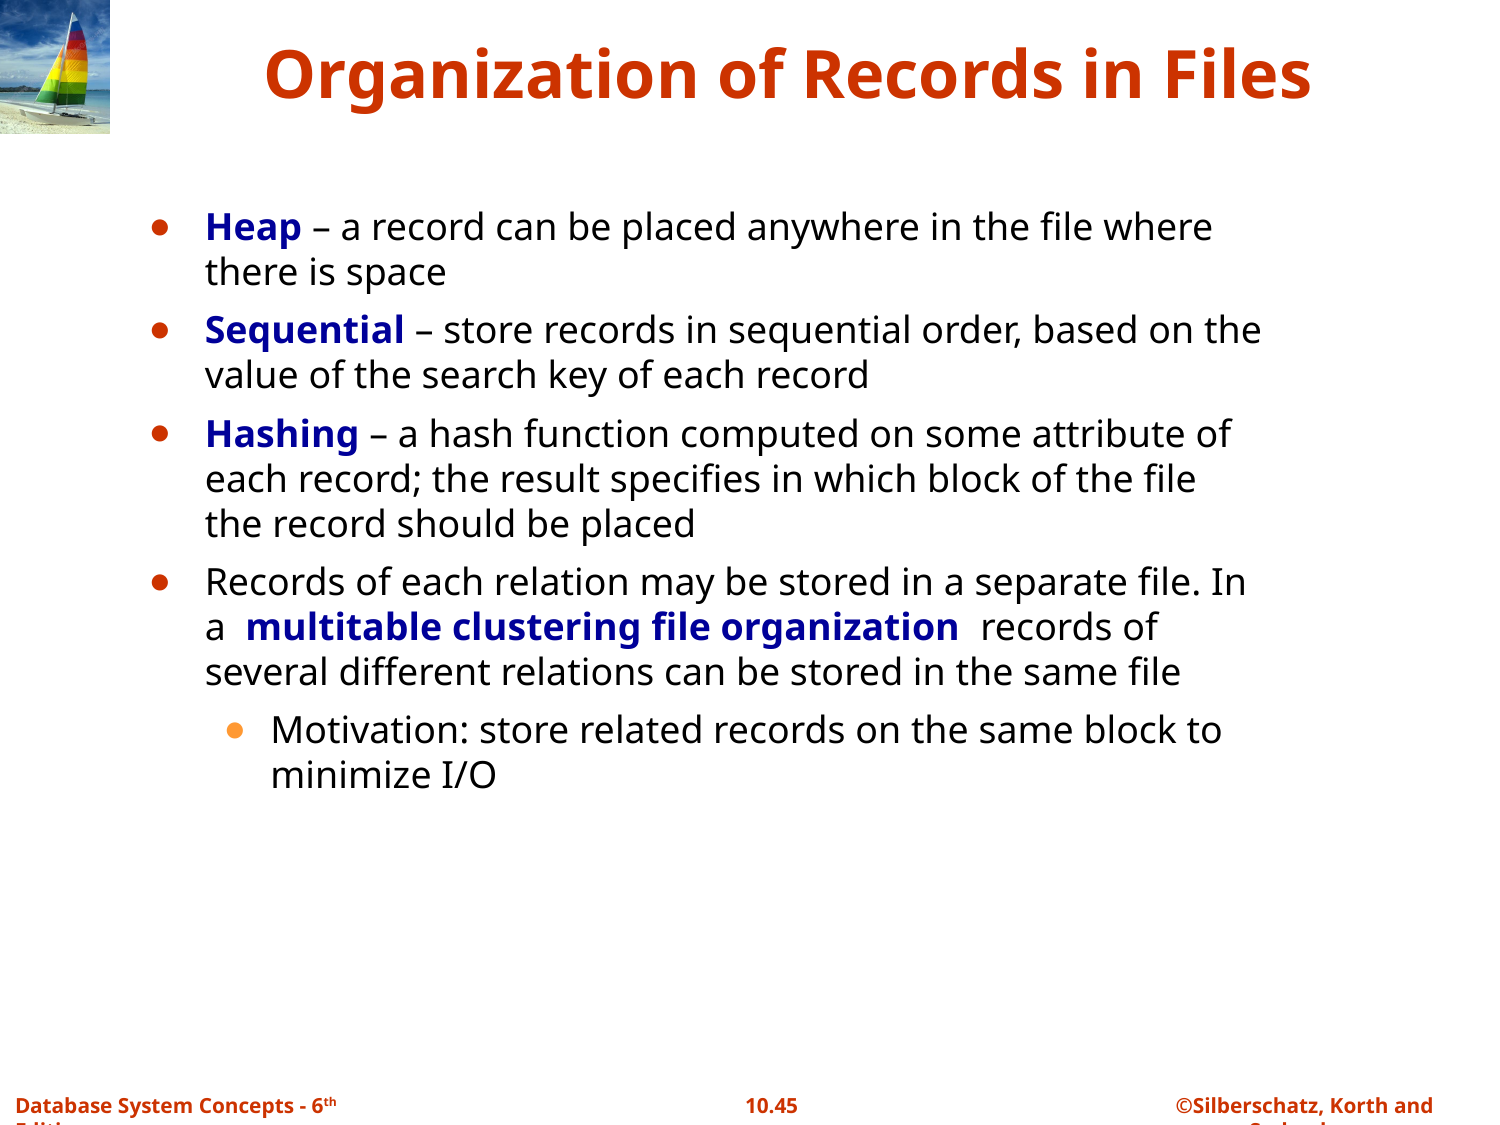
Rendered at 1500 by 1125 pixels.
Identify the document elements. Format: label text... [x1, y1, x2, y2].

picture [0, 0, 110, 134]
list Heap – a record can be placed anywhere in the file where there is space Sequential – store records in sequential order, based on the value of the search key of each record Hashing – a hash function computed on some attribute of each record; the result specifies in which block of the file the record should be placed Records of each relation may be stored in a separate file. In a multitable clustering file organization records of several different relations can be stored in the same file Motivation: store related records on the same block to minimize I/O [133, 195, 1279, 979]
title Organization of Records in Files [126, 19, 1451, 120]
